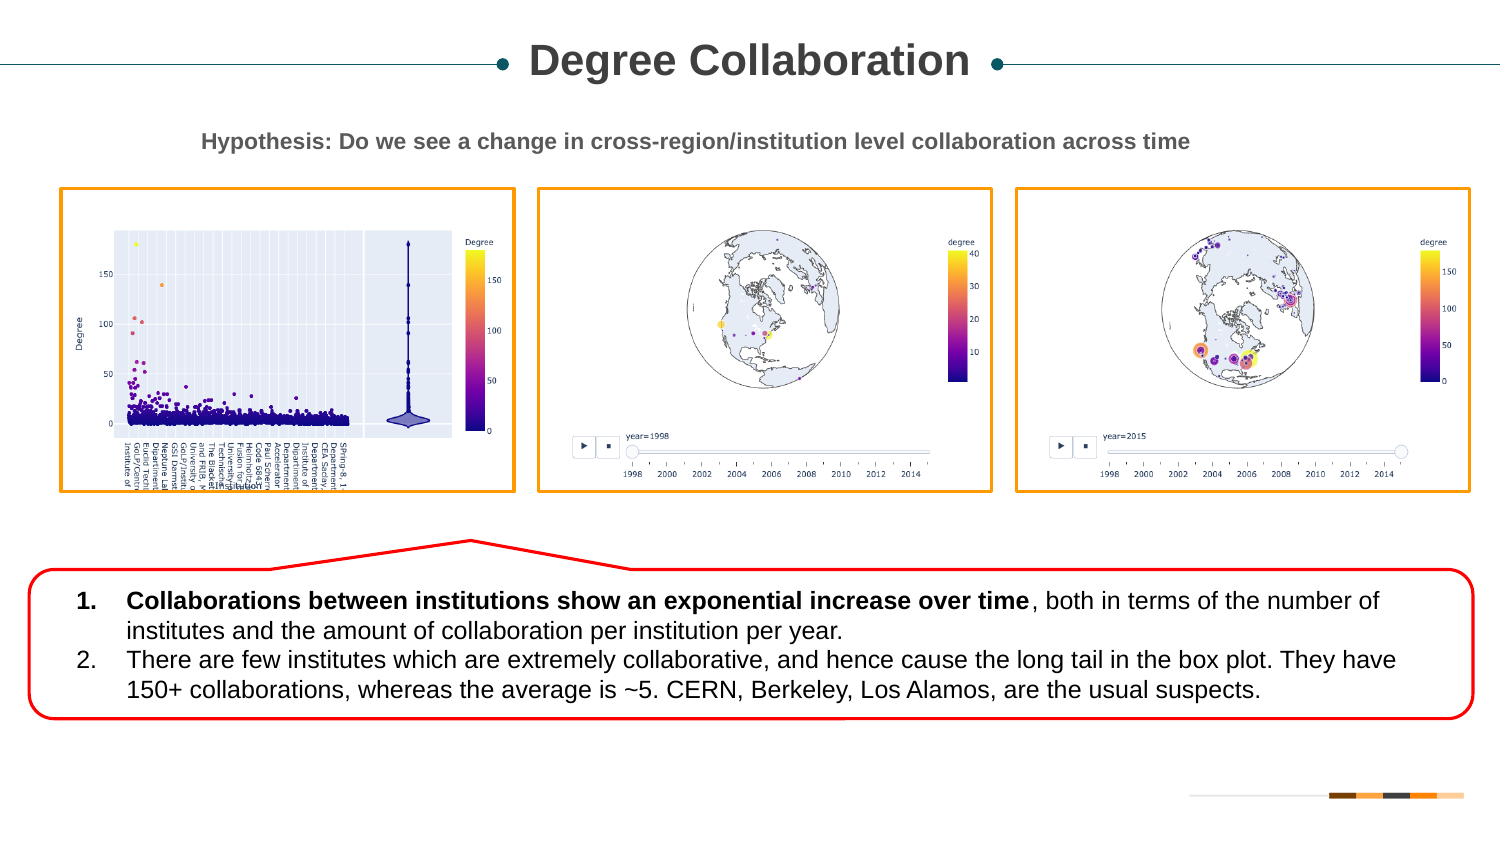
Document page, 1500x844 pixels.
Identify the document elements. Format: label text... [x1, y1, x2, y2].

list Hypothesis: Do we see a change in cross-region/institution level collaboration across time [186, 107, 1500, 178]
text_box Collaborations between institutions show an exponential increase over time, both in terms of the number of institutes and the amount of collaboration per institution per year. There are few institutes which are extremely collaborative, and hence cause the long tail in the box plot. They have 150+ collaborations, whereas the average is ~5. CERN, Berkeley, Los Alamos, are the usual suspects. [29, 540, 1473, 719]
text_box Degree Collaboration [28, 37, 1472, 133]
picture [539, 190, 991, 491]
picture [62, 190, 513, 491]
picture [1017, 190, 1469, 491]
